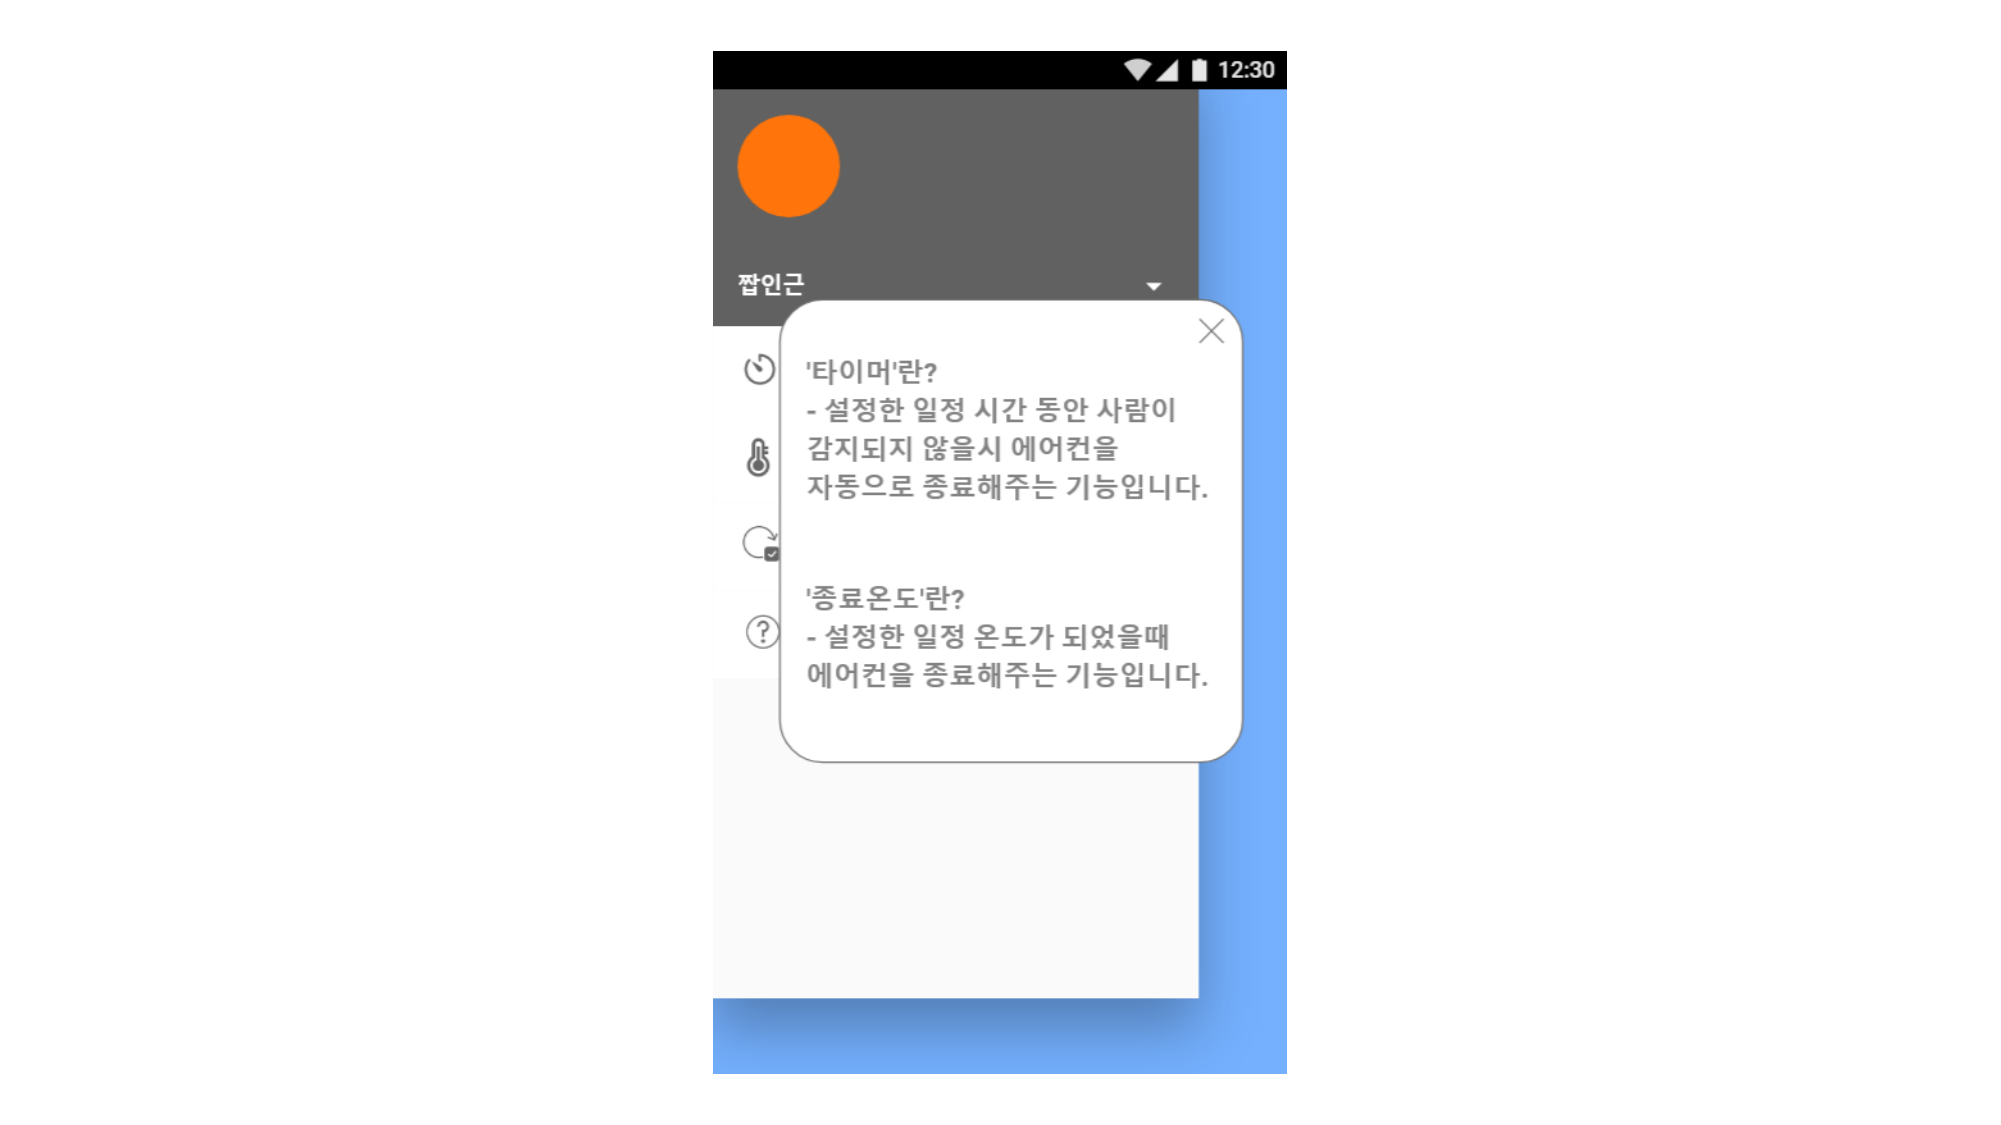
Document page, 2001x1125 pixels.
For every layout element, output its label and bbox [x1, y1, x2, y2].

picture [713, 51, 1287, 1074]
